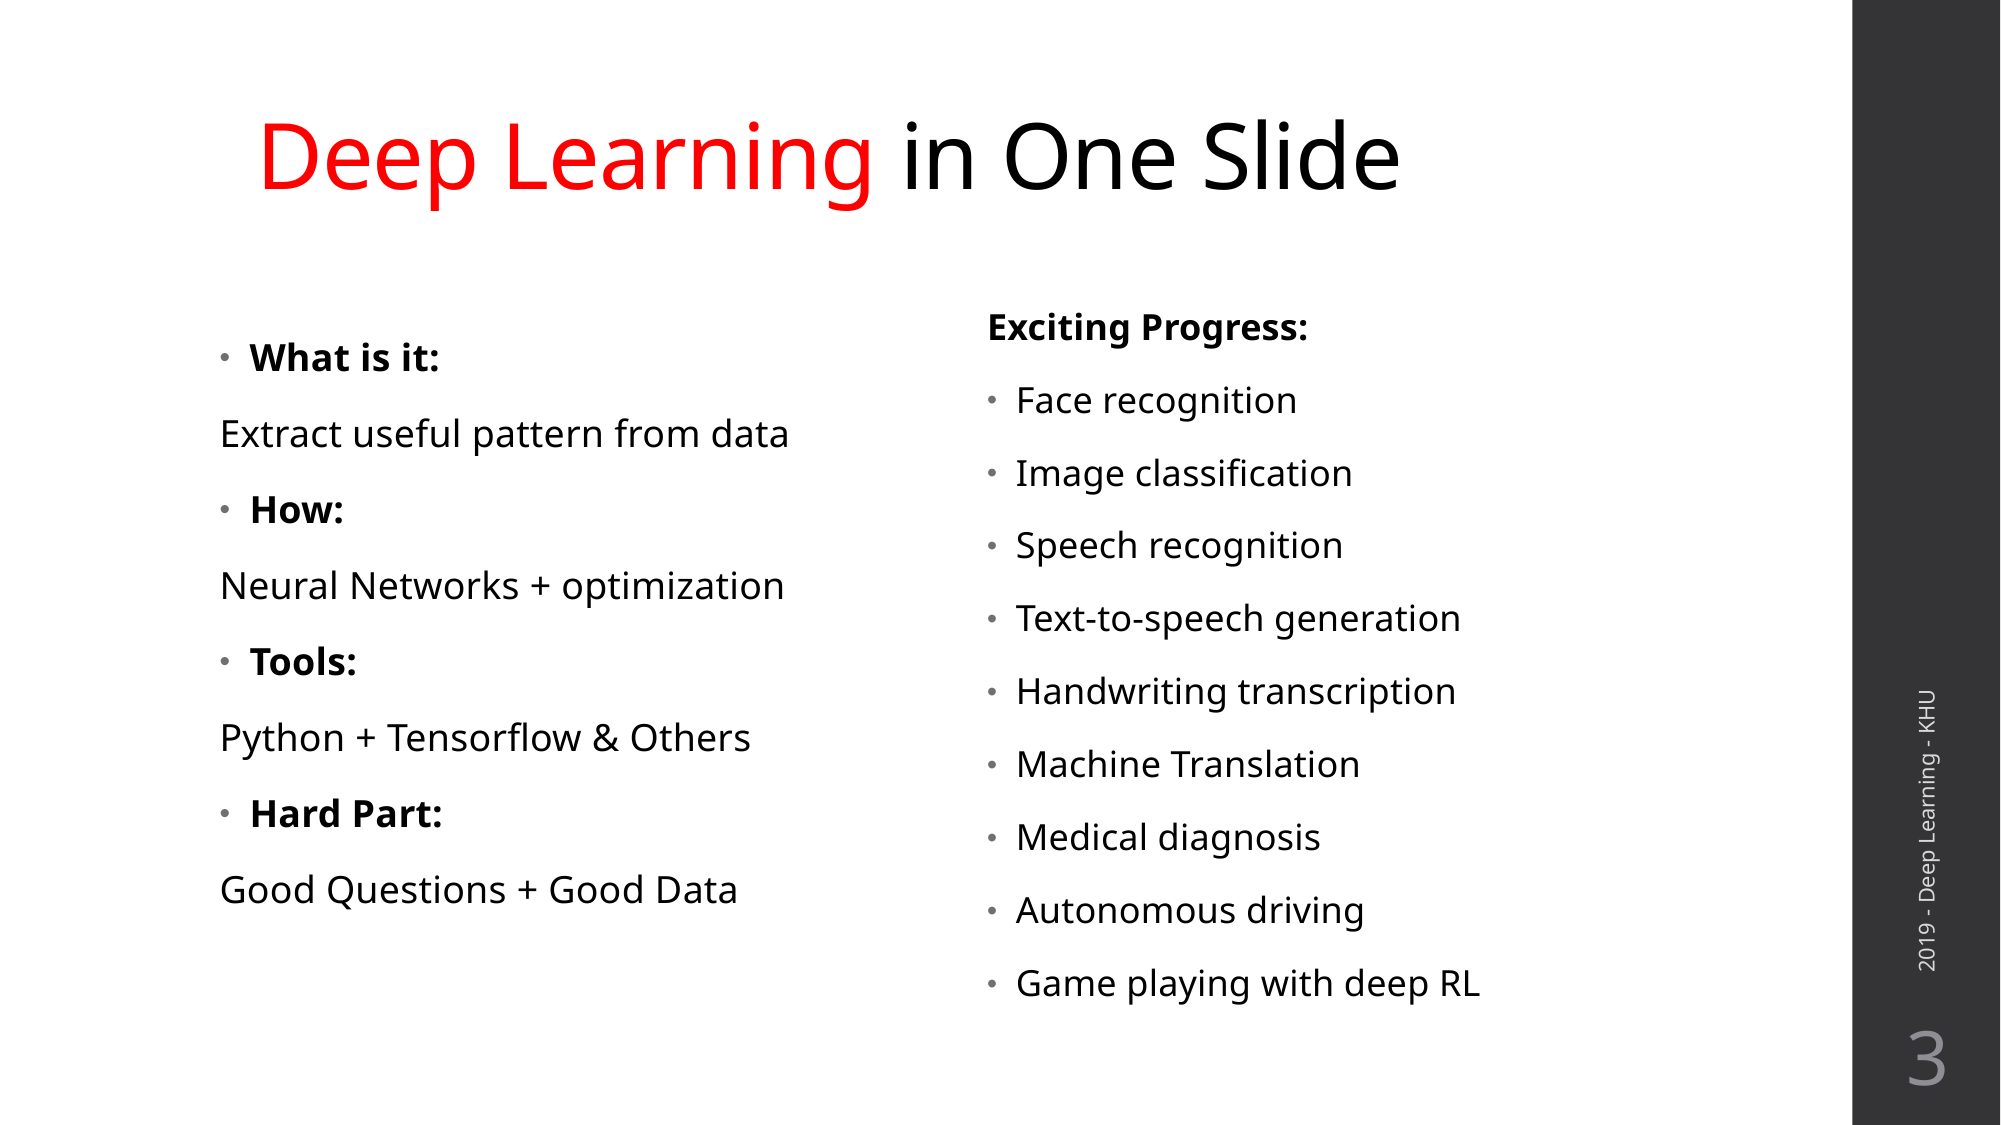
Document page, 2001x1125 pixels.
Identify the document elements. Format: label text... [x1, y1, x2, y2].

text_box Exciting Progress: Face recognition Image classification Speech recognition Text-to-speech generation Handwriting transcription Machine Translation Medical diagnosis Autonomous driving Game playing with deep RL [972, 299, 1636, 1014]
list What is it: Extract useful pattern from data How: Neural Networks + optimization Tools: Python + Tensorflow & Others Hard Part: Good Questions + Good Data [204, 329, 868, 1044]
footer 2019 - Deep Learning - KHU [1897, 400, 1958, 988]
slide_number 3 [1852, 1012, 2000, 1110]
title Deep Learning in One Slide [241, 0, 1832, 218]
